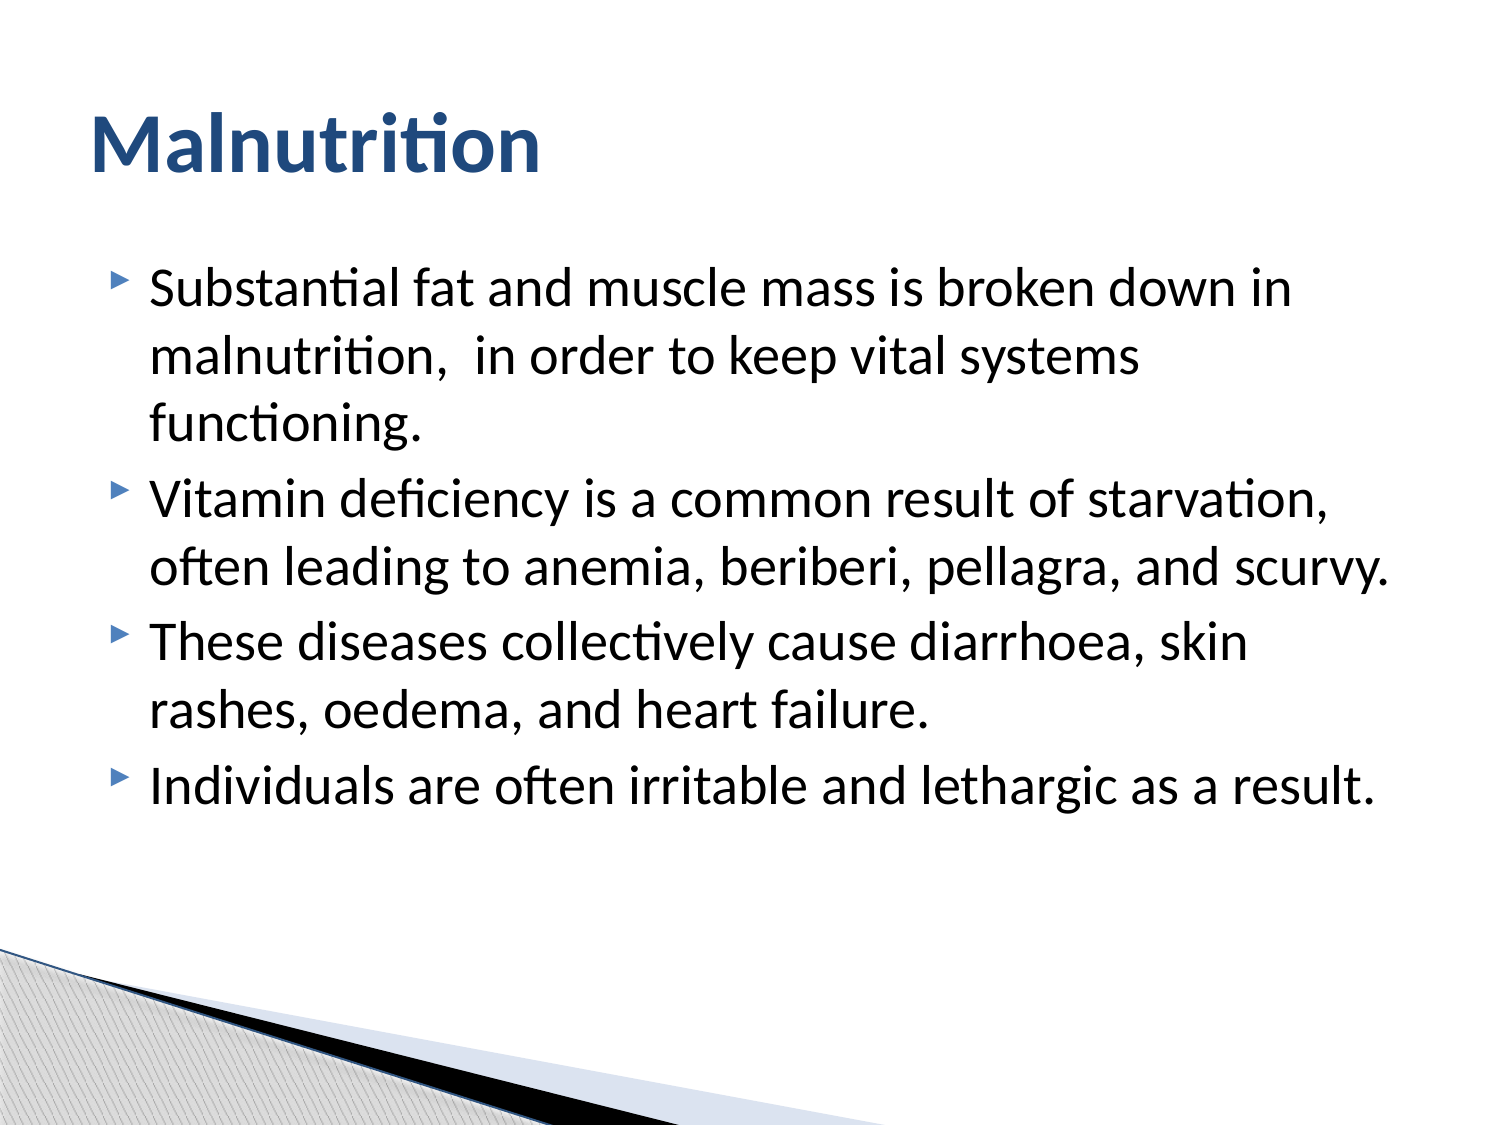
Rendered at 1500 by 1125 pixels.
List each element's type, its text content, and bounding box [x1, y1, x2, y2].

title Malnutrition [75, 45, 1425, 233]
list Substantial fat and muscle mass is broken down in malnutrition, in order to keep vital systems functioning. Vitamin deficiency is a common result of starvation, often leading to anemia, beriberi, pellagra, and scurvy. These diseases collectively cause diarrhoea, skin rashes, oedema, and heart failure. Individuals are often irritable and lethargic as a result. [75, 243, 1425, 986]
